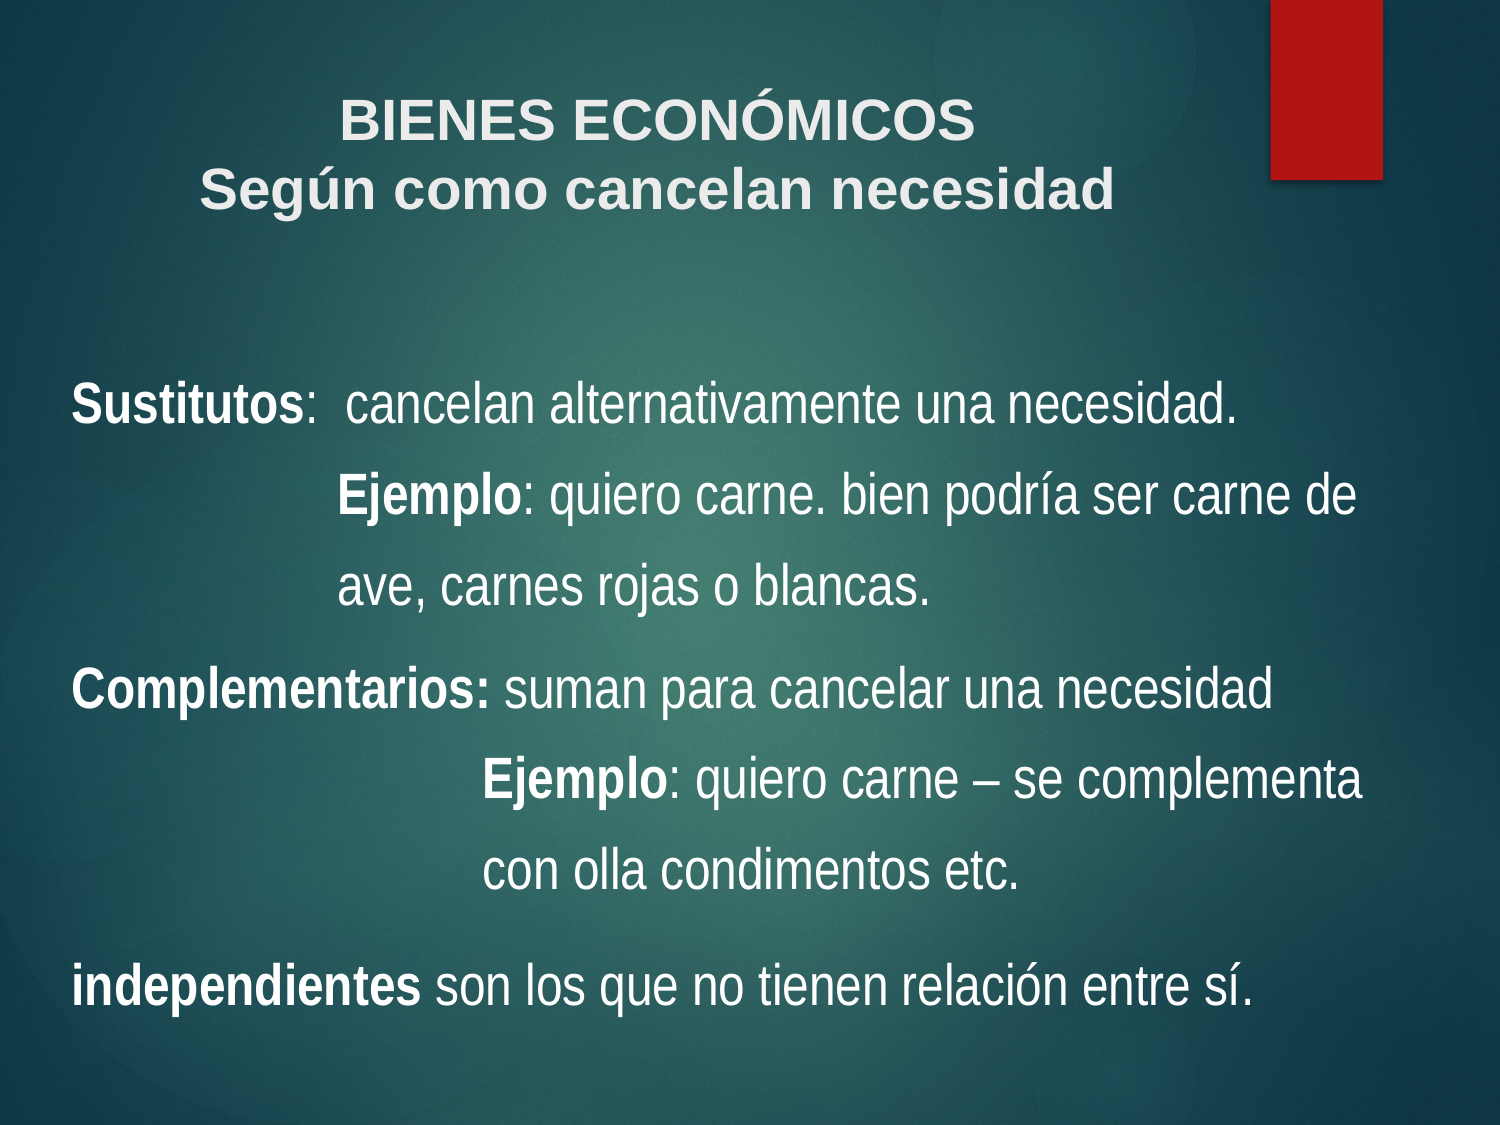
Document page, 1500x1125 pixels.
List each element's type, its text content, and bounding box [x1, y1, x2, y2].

title BIENES ECONÓMICOS Según como cancelan necesidad [79, 74, 1237, 241]
list Sustitutos: cancelan alternativamente una necesidad. Ejemplo: quiero carne. bien podría ser carne de ave, carnes rojas o blancas. Complementarios: suman para cancelar una necesidad Ejemplo: quiero carne – se complementa con olla condimentos etc. independientes son los que no tienen relación entre sí. [56, 336, 1400, 1025]
